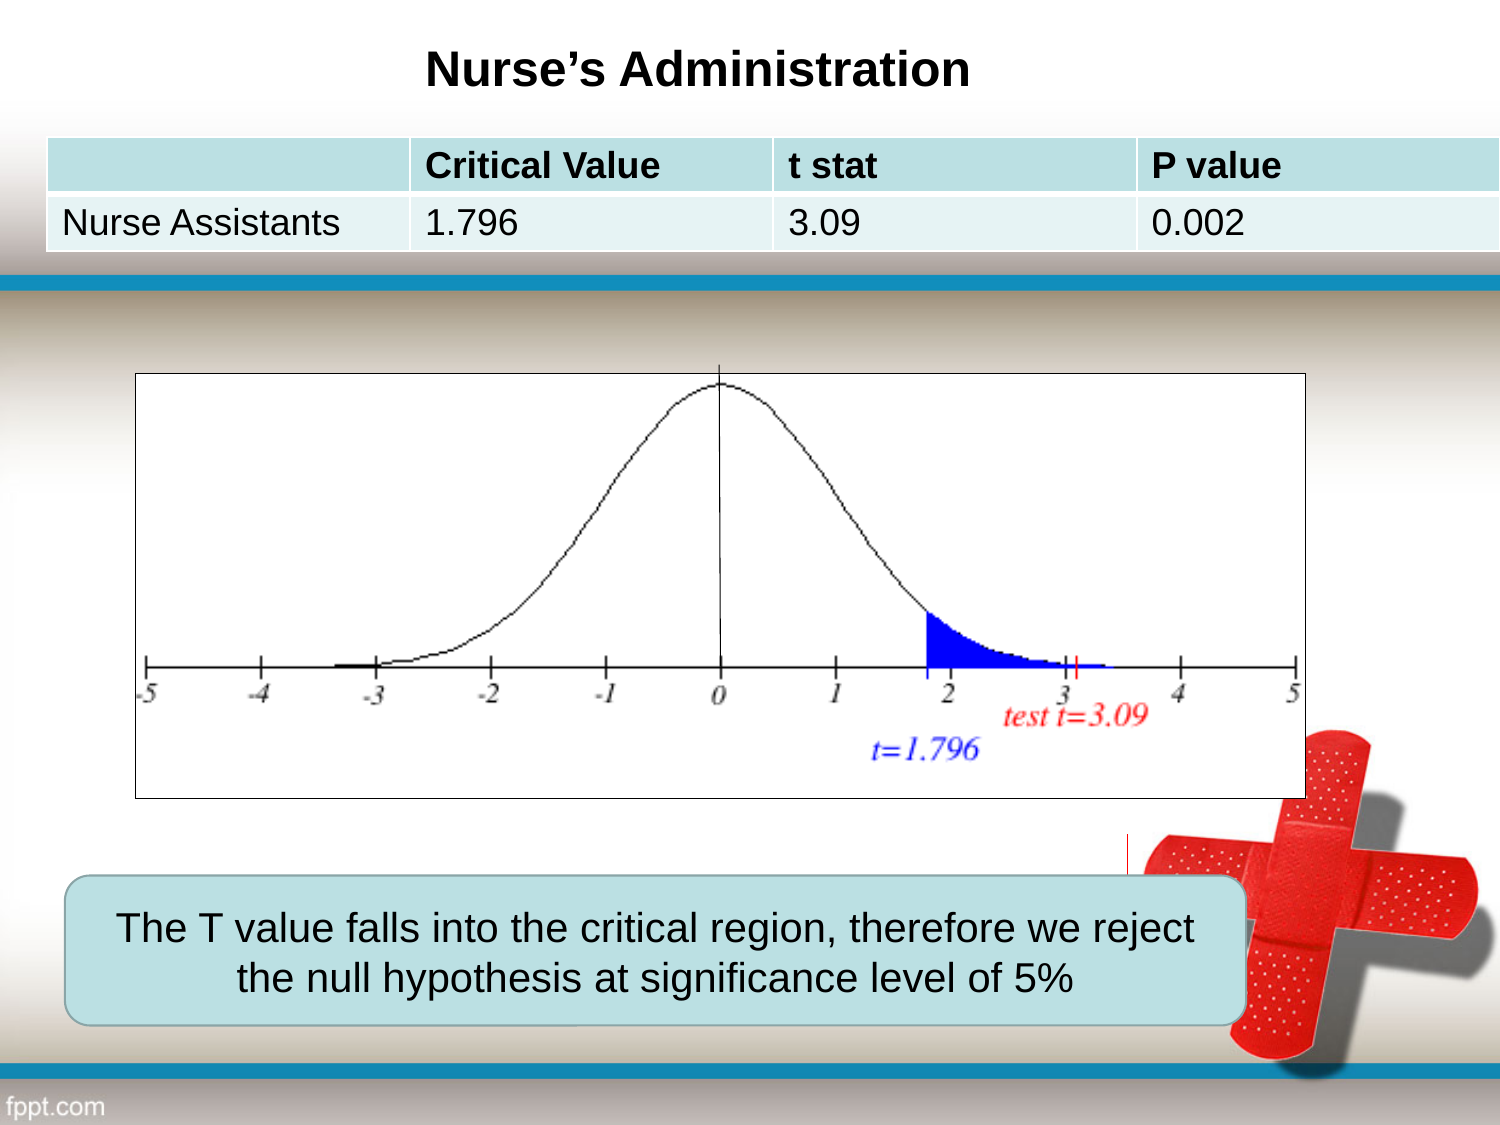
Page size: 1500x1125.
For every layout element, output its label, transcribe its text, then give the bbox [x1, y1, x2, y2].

table_cell 1.796 [411, 197, 772, 250]
text_box Nurse’s Administration [410, 29, 987, 105]
table_cell Nurse Assistants [48, 197, 409, 250]
text_box The T value falls into the critical region, therefore we reject the null hypothesis at significance level of 5% [63, 874, 1248, 1027]
table_header t stat [774, 138, 1136, 191]
table_header P value [1138, 138, 1499, 191]
table_header Critical Value [411, 138, 772, 191]
table_cell 3.09 [774, 197, 1136, 250]
picture [0, 0, 1500, 1125]
table_cell 0.002 [1138, 197, 1499, 250]
table_header [48, 138, 409, 191]
